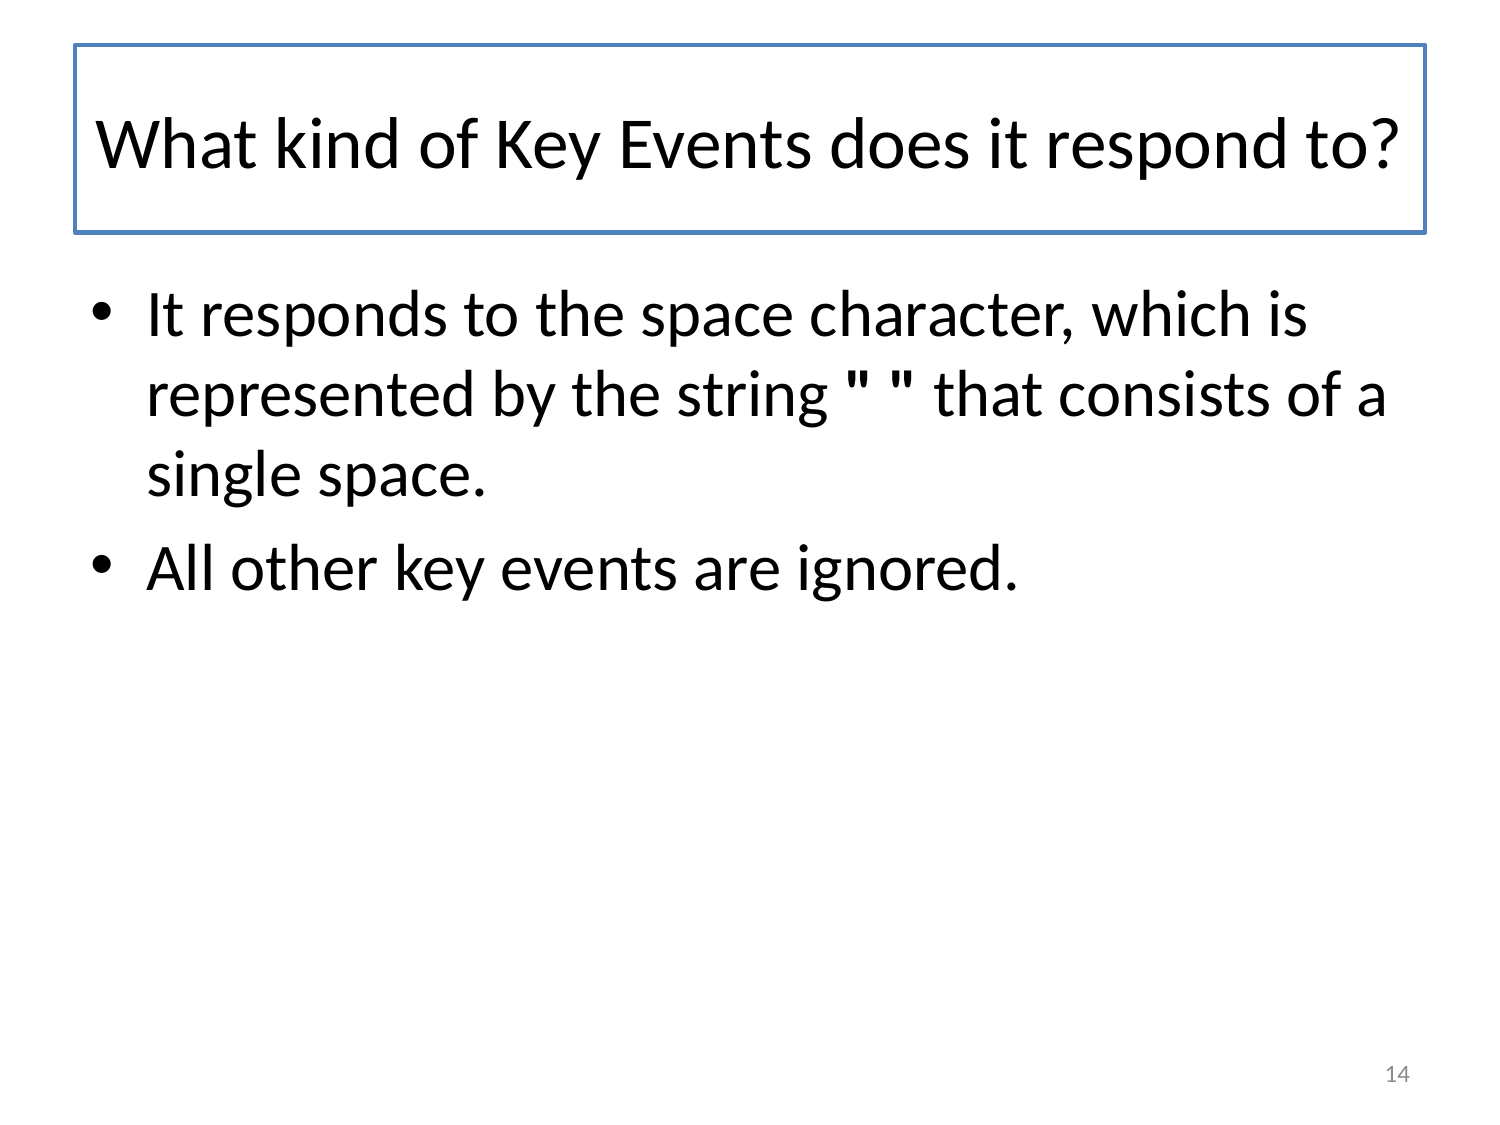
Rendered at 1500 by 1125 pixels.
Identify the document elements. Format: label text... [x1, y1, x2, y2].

slide_number 14 [1074, 1042, 1425, 1103]
title What kind of Key Events does it respond to? [73, 43, 1427, 235]
list It responds to the space character, which is represented by the string " " that consists of a single space. All other key events are ignored. [75, 262, 1425, 1005]
